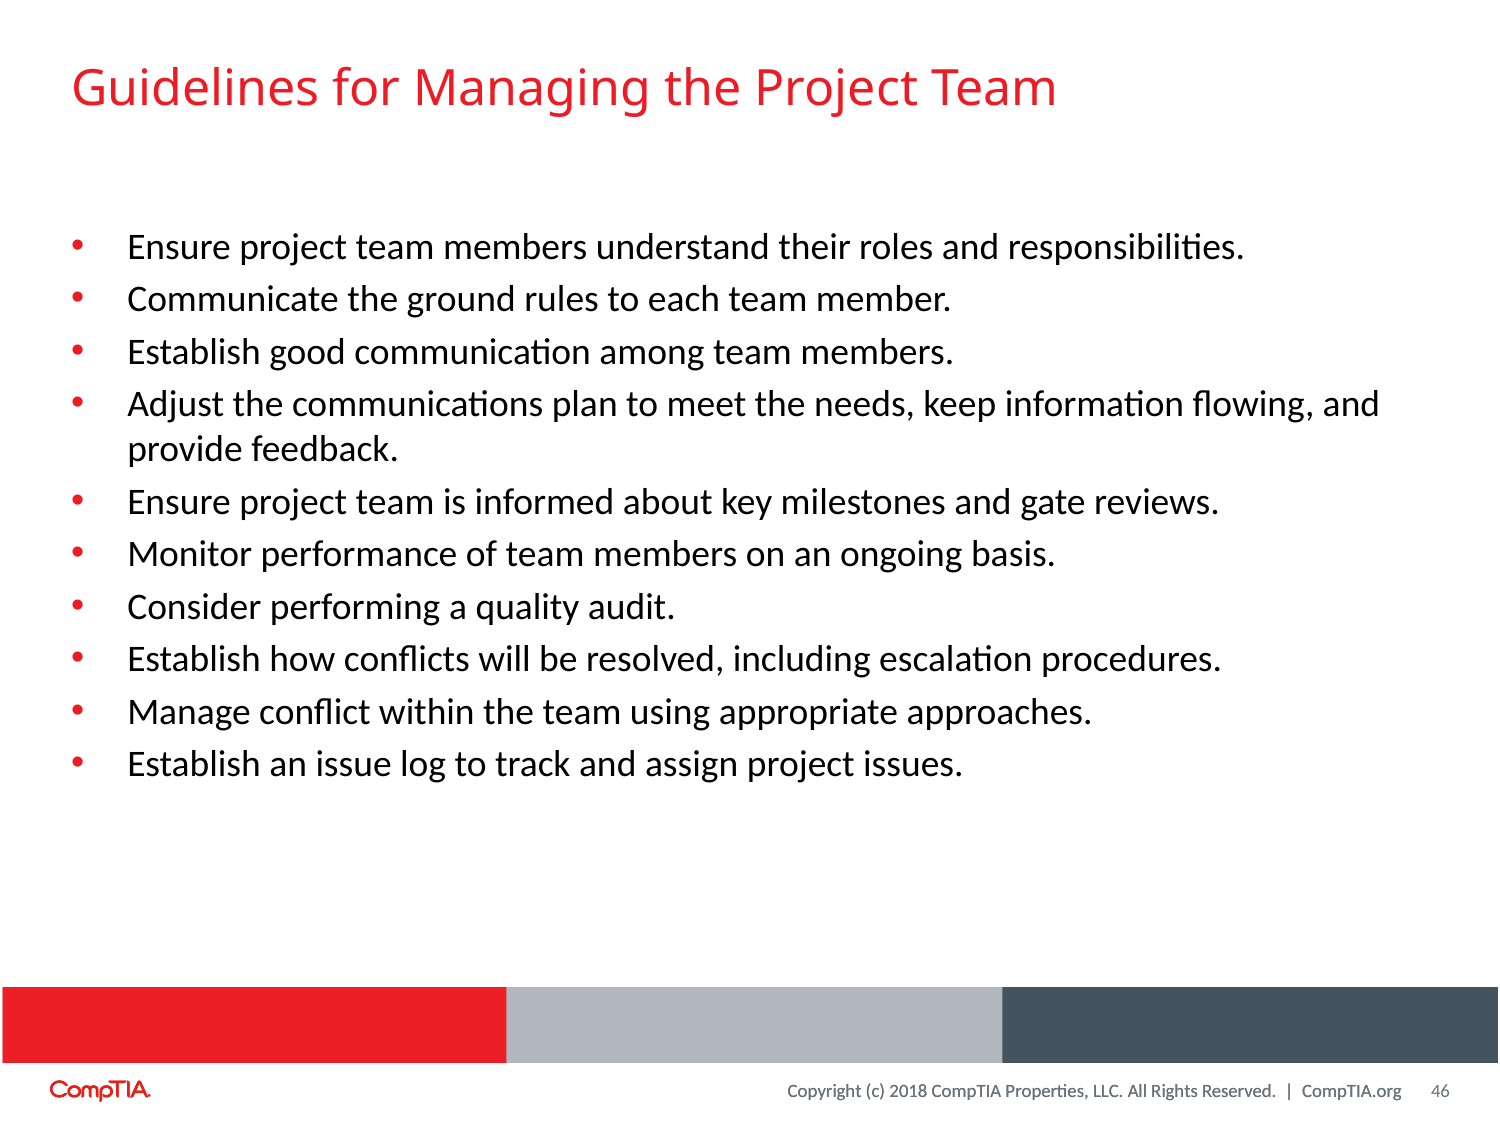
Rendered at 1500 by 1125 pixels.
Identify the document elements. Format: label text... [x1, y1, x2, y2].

list Ensure project team members understand their roles and responsibilities. Communicate the ground rules to each team member. Establish good communication among team members. Adjust the communications plan to meet the needs, keep information flowing, and provide feedback. Ensure project team is informed about key milestones and gate reviews. Monitor performance of team members on an ongoing basis. Consider performing a quality audit. Establish how conflicts will be resolved, including escalation procedures. Manage conflict within the team using appropriate approaches. Establish an issue log to track and assign project issues. [56, 214, 1444, 941]
title Guidelines for Managing the Project Team [56, 16, 1444, 155]
picture [0, 987, 1500, 1063]
slide_number 46 [1407, 1067, 1450, 1113]
